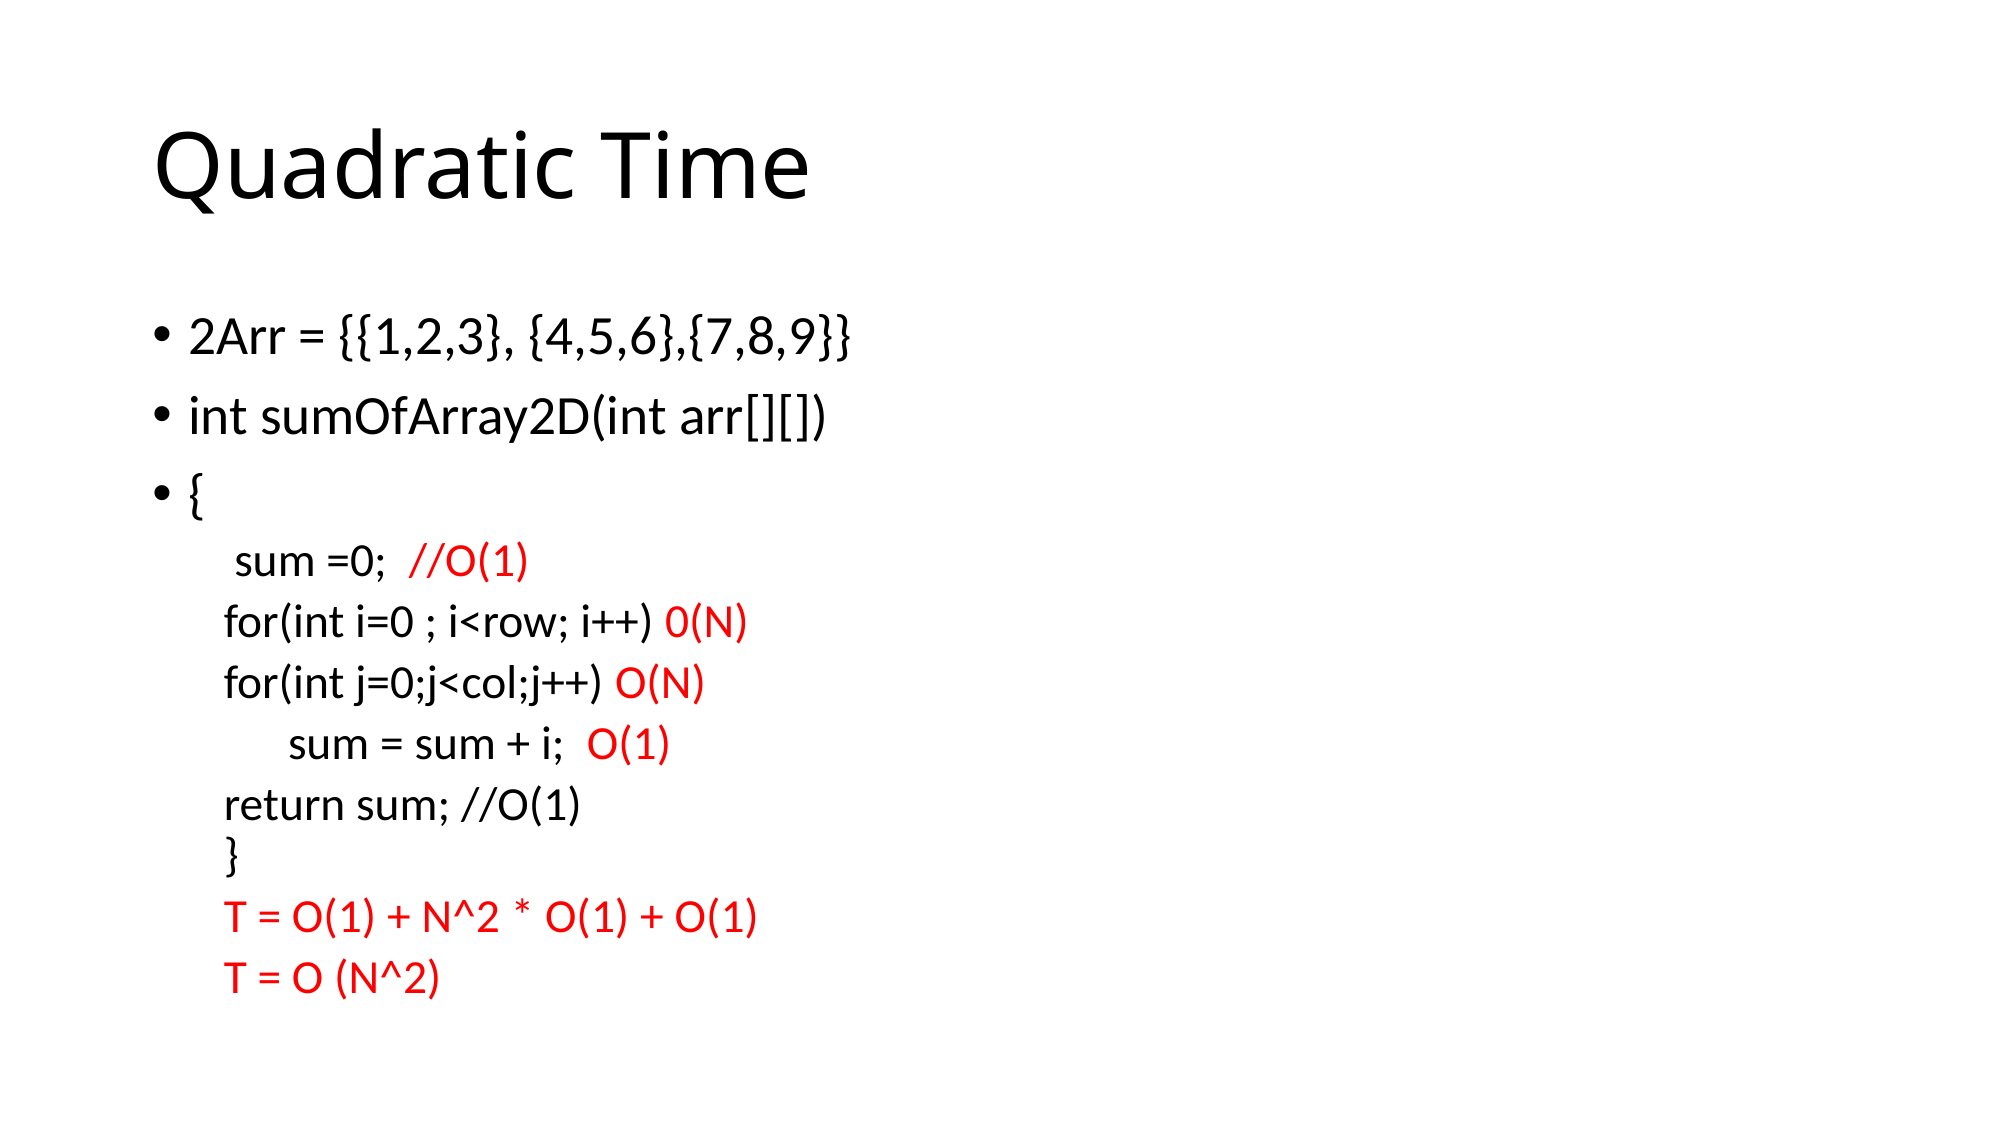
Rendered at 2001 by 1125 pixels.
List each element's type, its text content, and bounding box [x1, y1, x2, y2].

title Quadratic Time [137, 59, 1863, 278]
list 2Arr = {{1,2,3}, {4,5,6},{7,8,9}} int sumOfArray2D(int arr[][]) { sum =0; //O(1) for(int i=0 ; i<row; i++) 0(N) for(int j=0;j<col;j++) O(N) sum = sum + i; O(1) return sum; //O(1) } T = O(1) + N^2 * O(1) + O(1) T = O (N^2) [137, 299, 1863, 1014]
